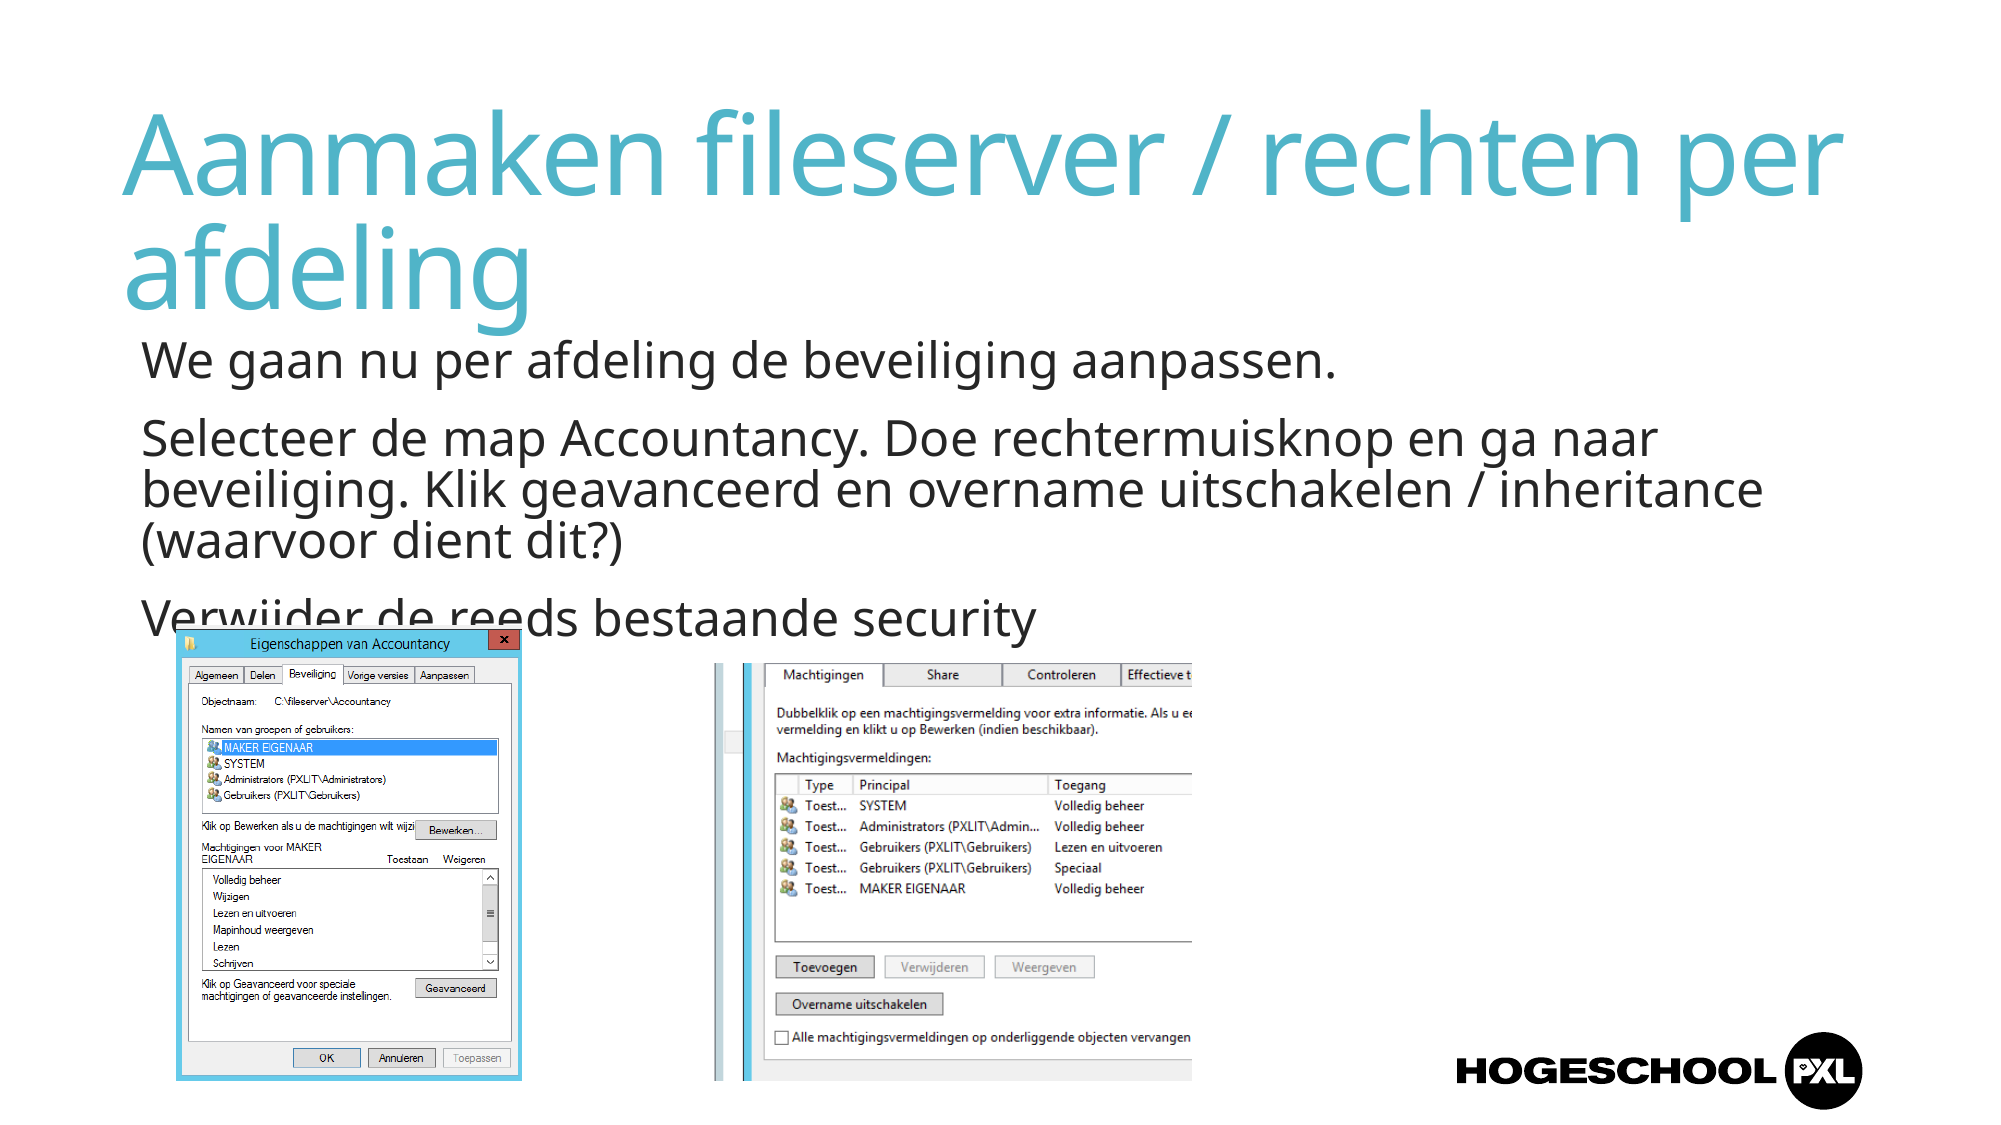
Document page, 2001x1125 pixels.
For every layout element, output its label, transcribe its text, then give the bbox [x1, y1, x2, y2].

title Aanmaken fileserver / rechten per afdeling [107, 81, 1875, 354]
picture [176, 625, 522, 1081]
list We gaan nu per afdeling de beveiliging aanpassen. Selecteer de map Accountancy. Doe rechtermuisknop en ga naar beveiliging. Klik geavanceerd en overname uitschakelen / inheritance (waarvoor dient dit?) Verwijder de reeds bestaande security [111, 329, 1876, 948]
picture [695, 663, 1193, 1081]
